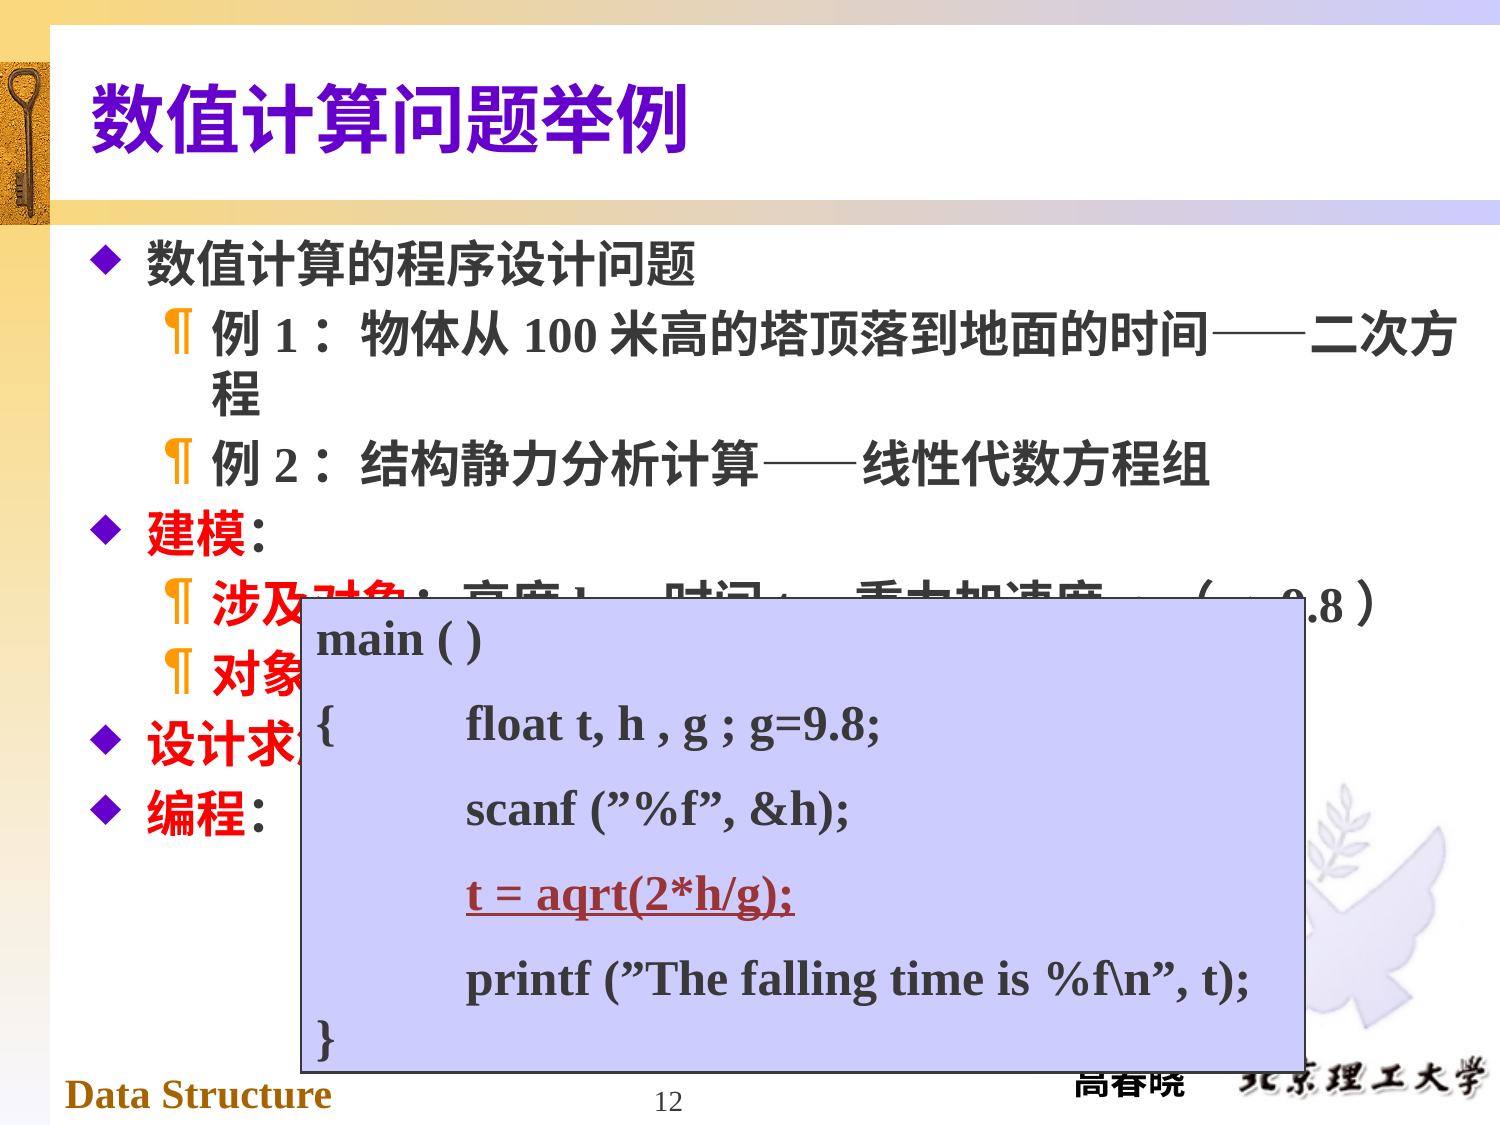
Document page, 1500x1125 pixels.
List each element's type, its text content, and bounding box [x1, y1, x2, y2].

list 数值计算的程序设计问题 例1：物体从100米高的塔顶落到地面的时间——二次方程 例2：结构静力分析计算——线性代数方程组 建模： 涉及对象：高度h，时间t，重力加速度g （g=9.8） 对象之间的关系：h = ½gt2 设计求解问题的方法：t=sqrt(2h/g) 编程： [75, 224, 1500, 1038]
text_box main ( ) { float t, h , g ; g=9.8; scanf (”%f”, &h); t = aqrt(2*h/g); printf (”The falling time is %f\n”, t); } [301, 597, 1306, 1073]
title 数值计算问题举例 [75, 37, 1500, 198]
picture [0, 62, 50, 225]
slide_number 12 [511, 1049, 826, 1125]
picture [1230, 1038, 1500, 1108]
